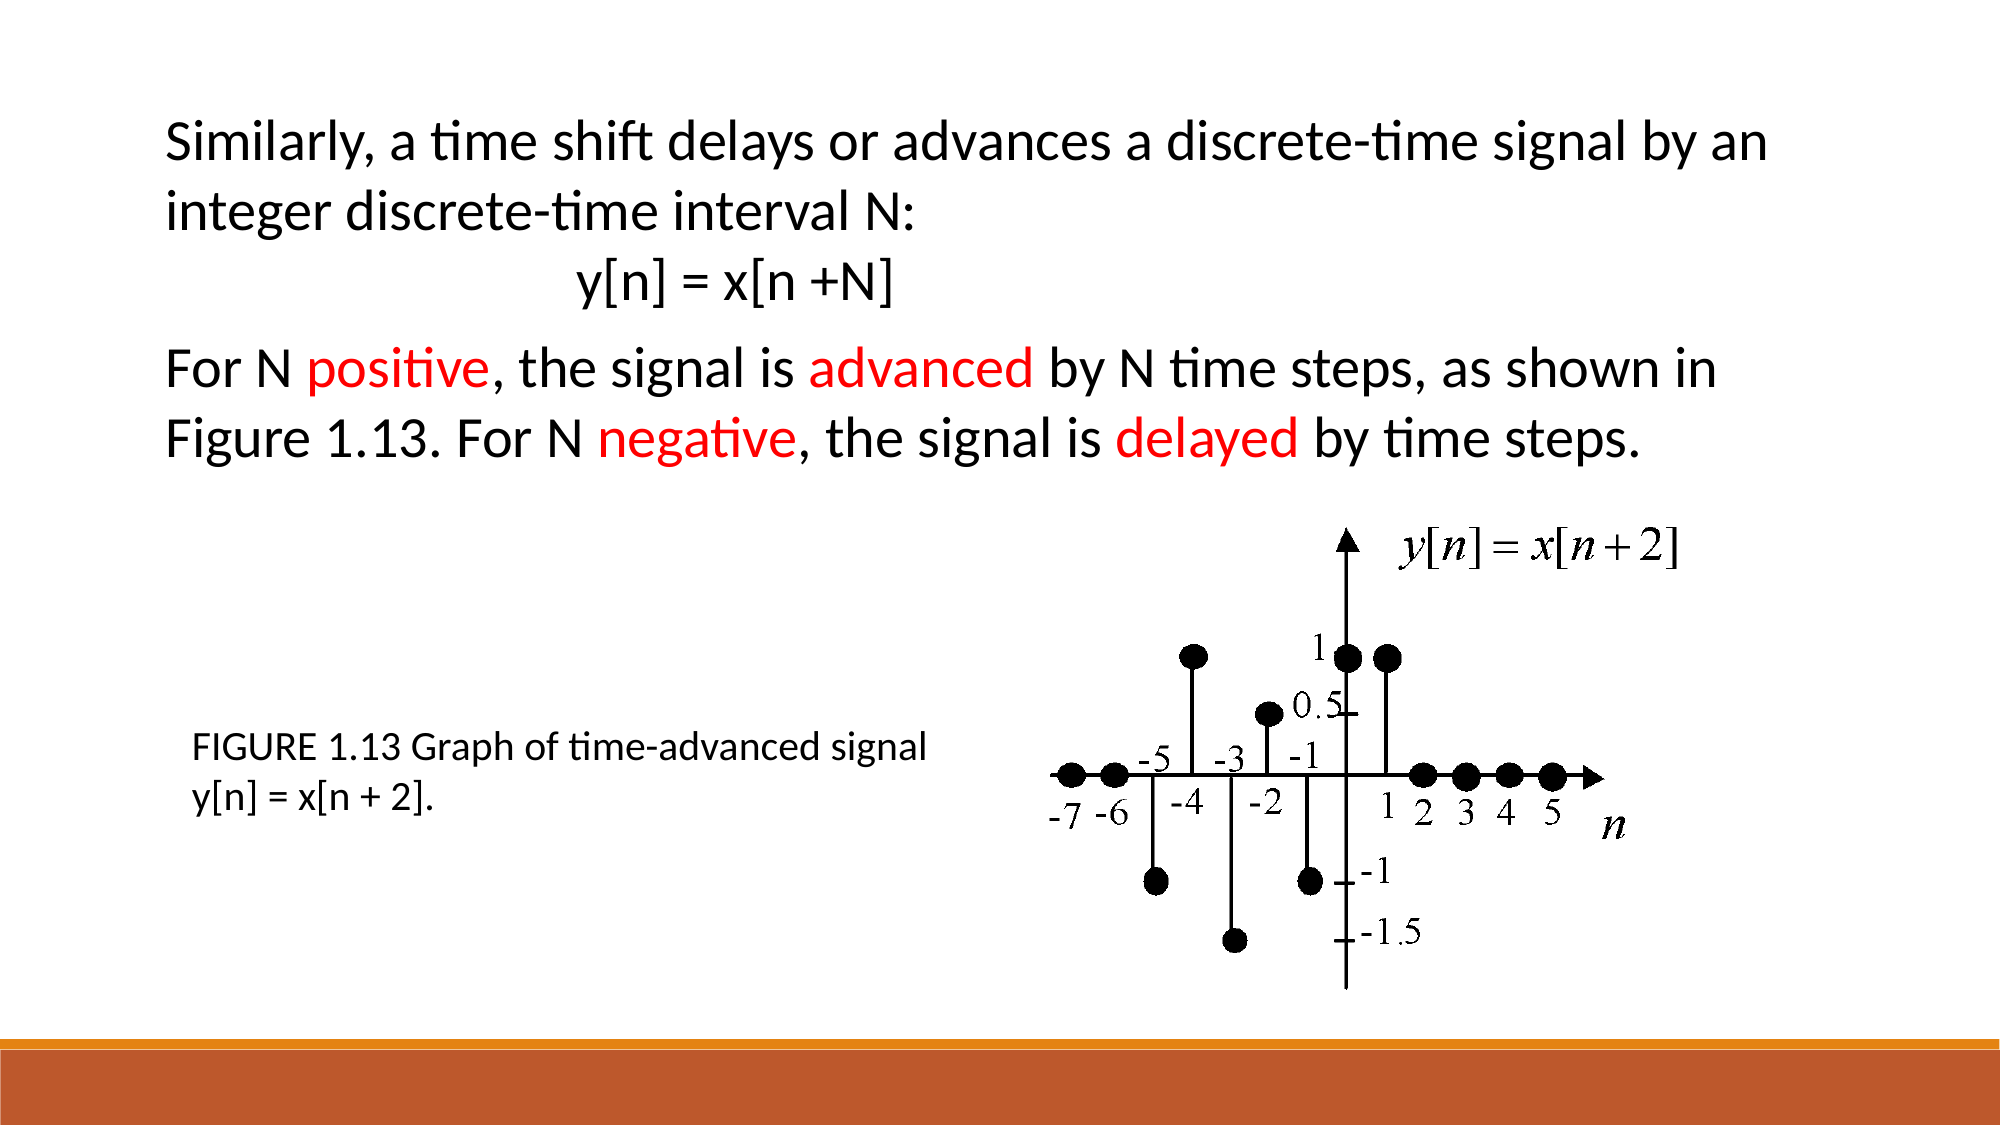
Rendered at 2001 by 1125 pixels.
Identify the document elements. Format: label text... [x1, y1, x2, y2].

text_box FIGURE 1.13 Graph of time-advanced signal y[n] = x[n + 2]. [177, 711, 962, 826]
text_box For N positive, the signal is advanced by N time steps, as shown in Figure 1.13. For N negative, the signal is delayed by time steps. [150, 321, 1781, 477]
text_box Similarly, a time shift delays or advances a discrete-time signal by an integer discrete-time interval N: y[n] = x[n +N] [150, 94, 1866, 320]
picture [965, 496, 1728, 1031]
